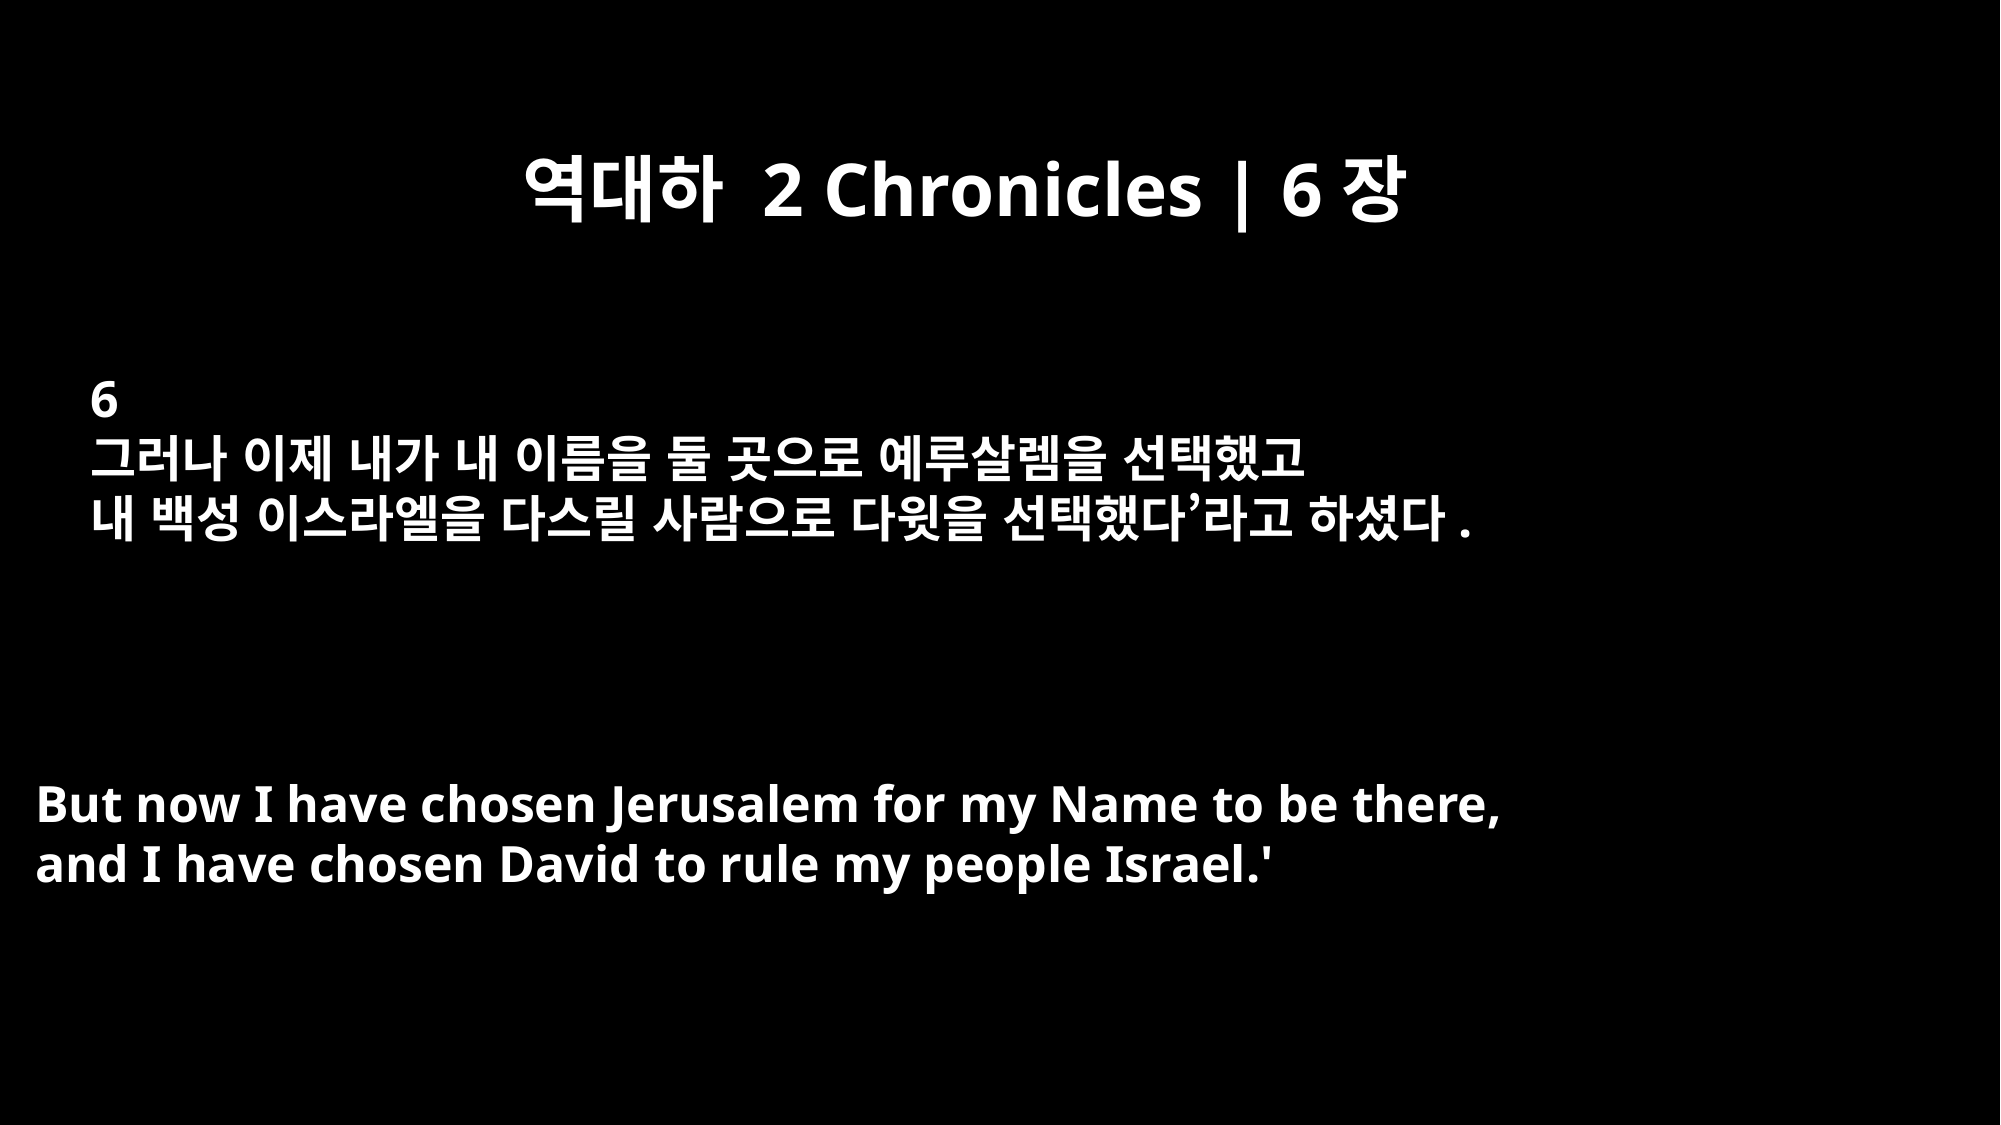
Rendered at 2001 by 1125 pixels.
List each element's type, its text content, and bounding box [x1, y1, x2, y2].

text_box 역대하 2 Chronicles | 6장 [507, 136, 1424, 239]
text_box But now I have chosen Jerusalem for my Name to be there, and I have chosen David to rule my people Israel.' [20, 764, 1518, 900]
text_box 6 그러나 이제 내가 내 이름을 둘 곳으로 예루살렘을 선택했고 내 백성 이스라엘을 다스릴 사람으로 다윗을 선택했다’라고 하셨다. [76, 359, 1489, 555]
